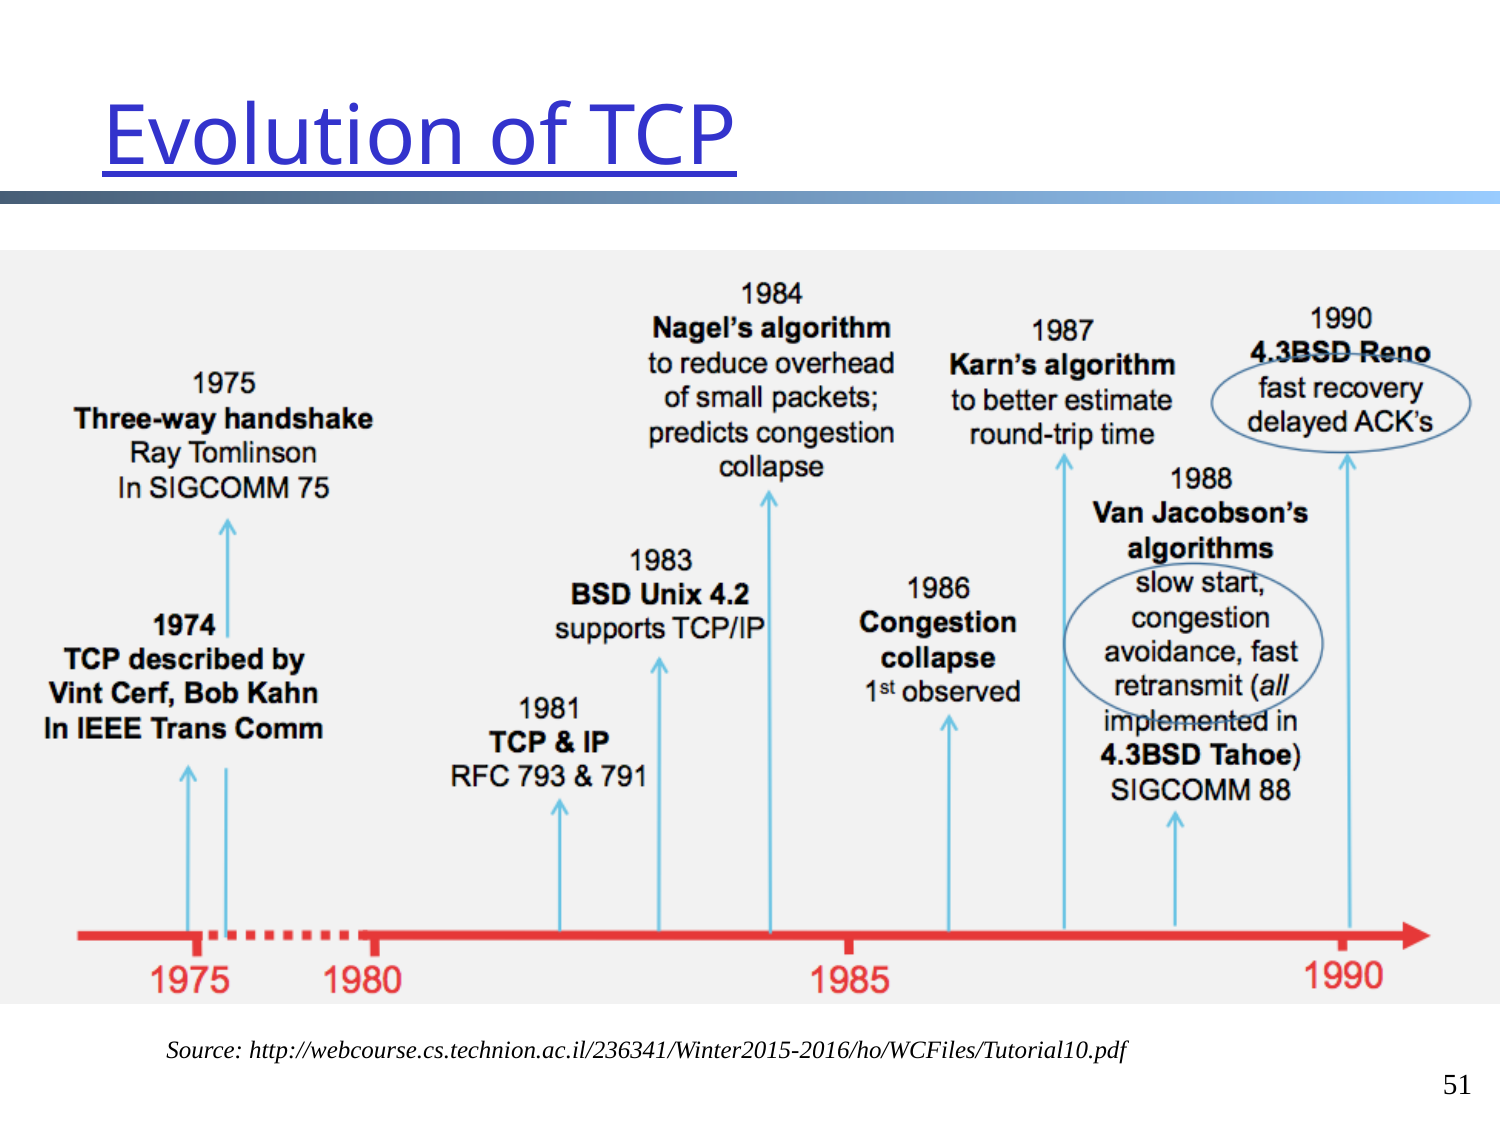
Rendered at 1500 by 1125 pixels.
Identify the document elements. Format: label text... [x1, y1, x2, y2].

text_box Evolution of TCP [87, 37, 1424, 225]
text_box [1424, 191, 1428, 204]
picture [0, 250, 1500, 1004]
slide_number 51 [1418, 1057, 1488, 1115]
text_box Source: http://webcourse.cs.technion.ac.il/236341/Winter2015-2016/ho/WCFiles/Tutorial10.pdf [62, 1026, 1232, 1072]
